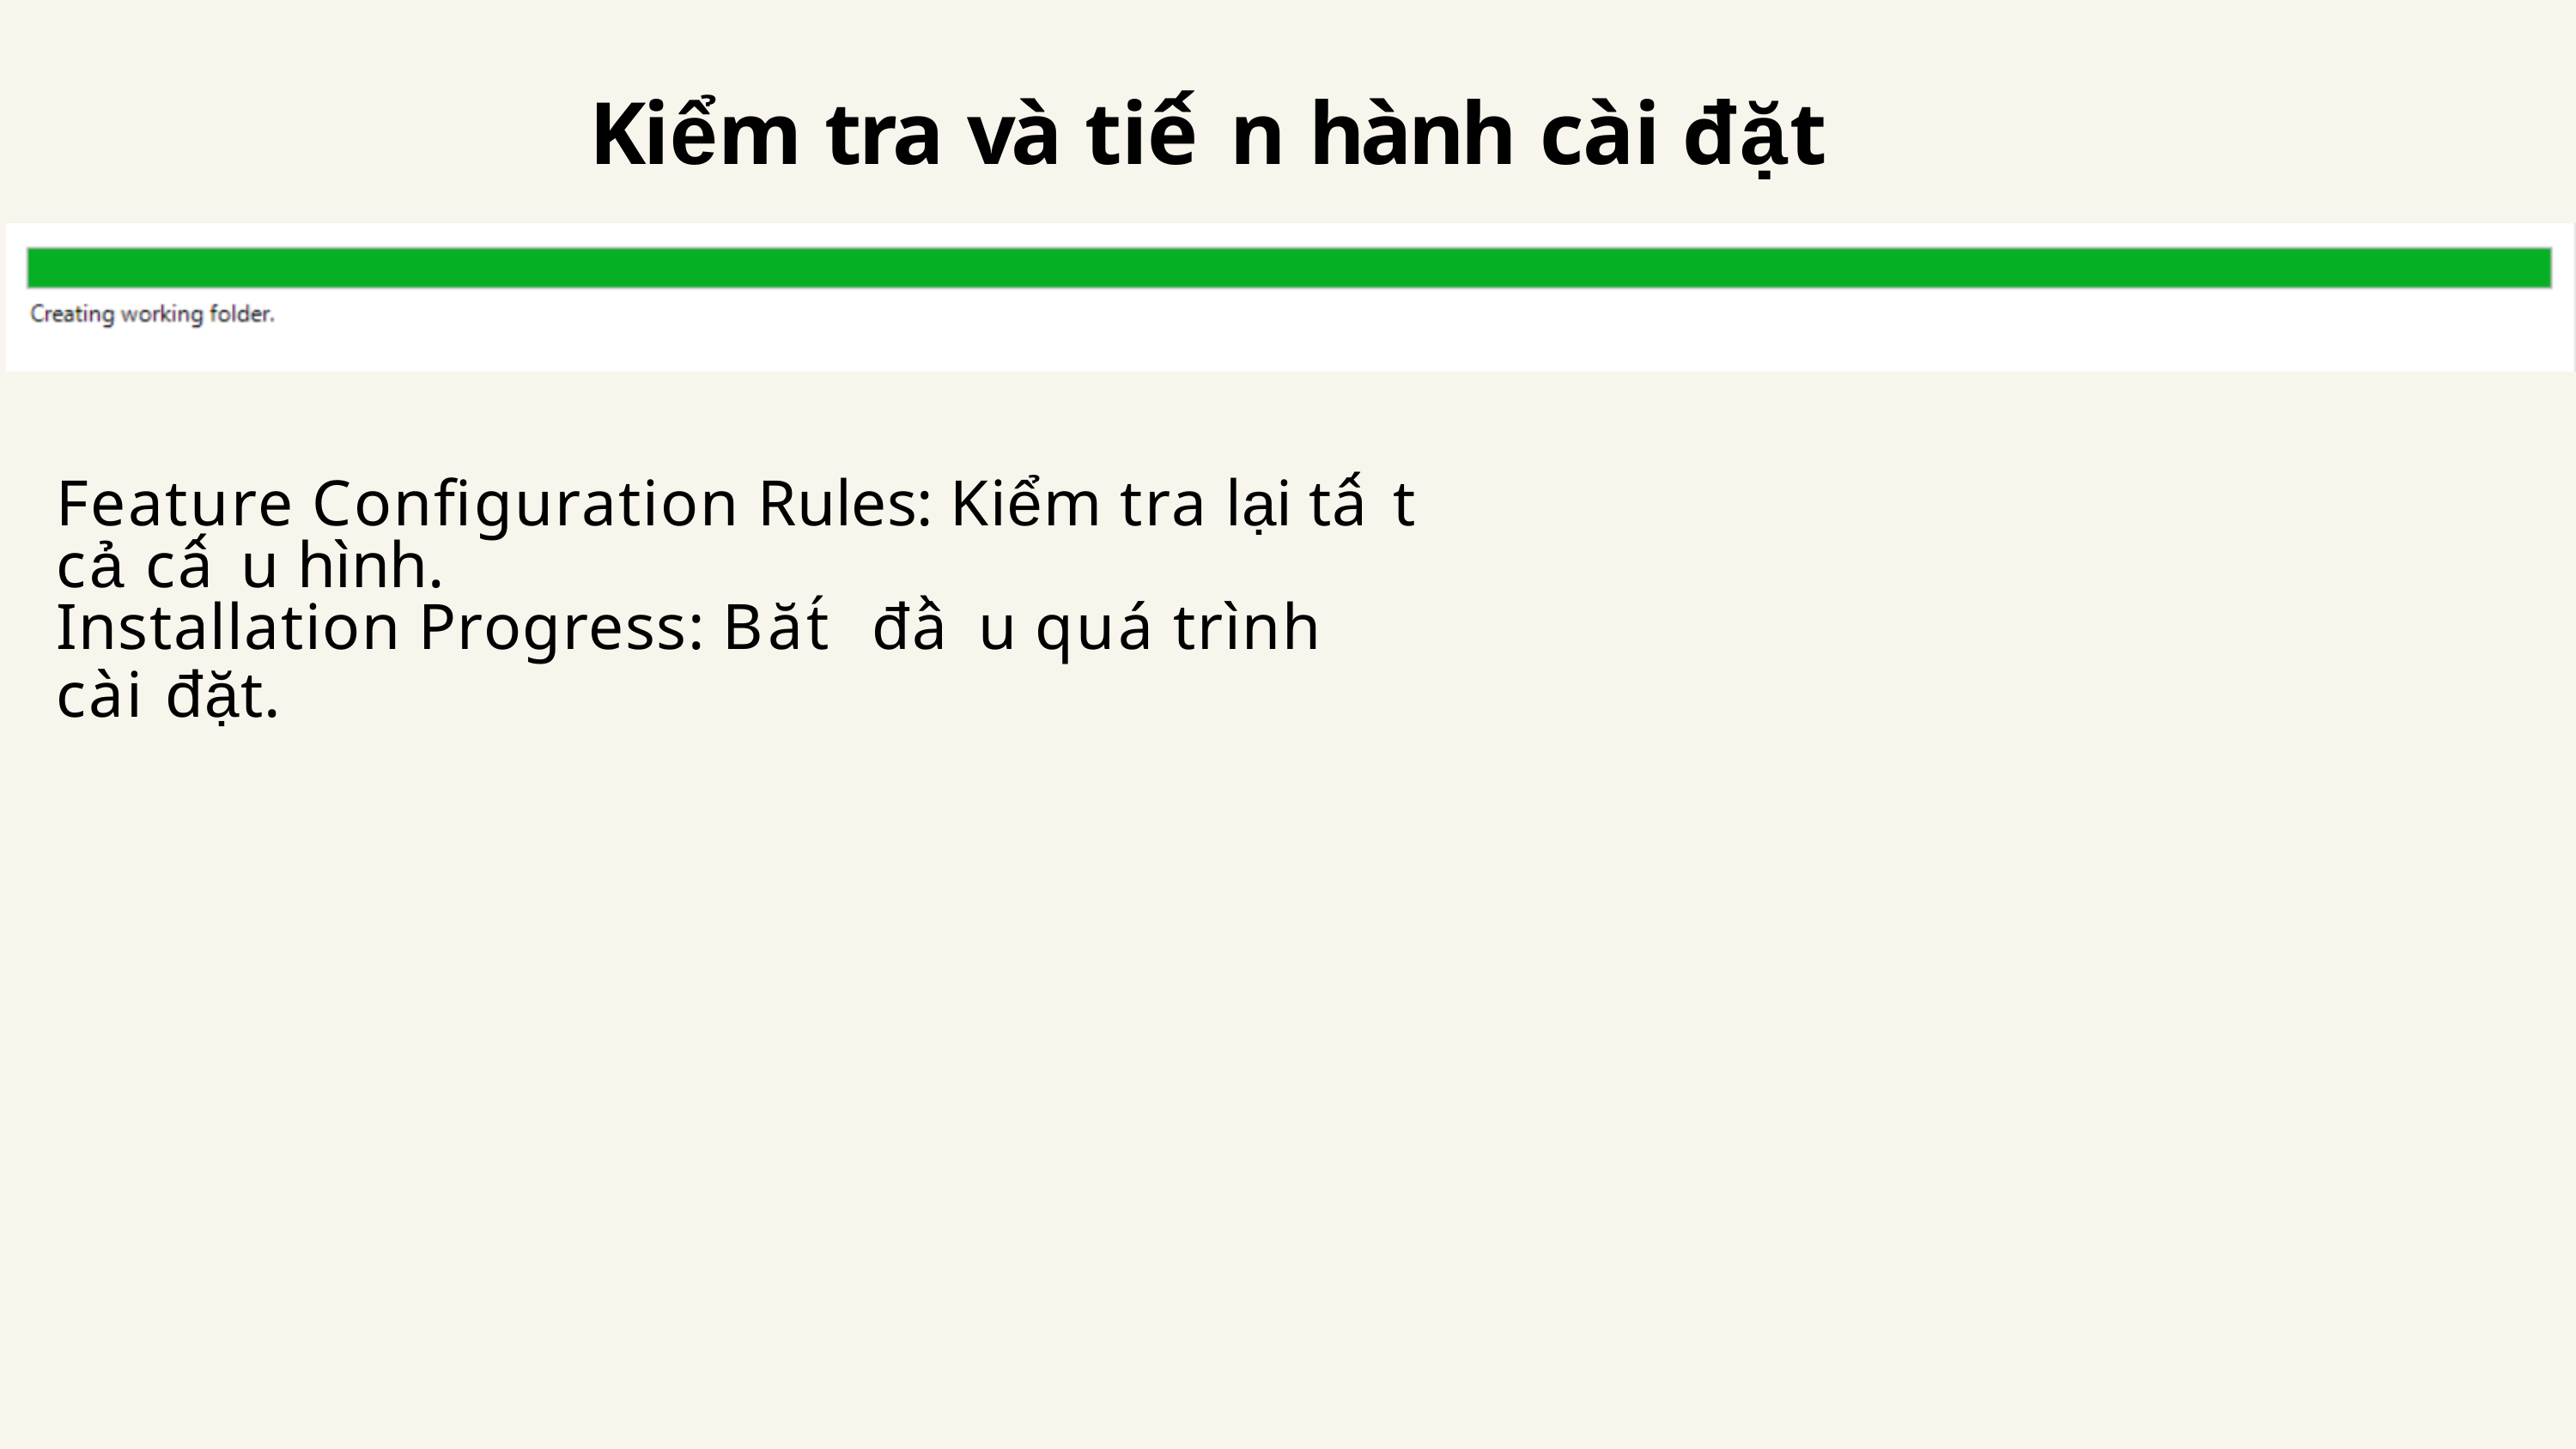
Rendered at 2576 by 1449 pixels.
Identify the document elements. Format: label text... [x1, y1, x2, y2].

title Kiểm tra và tiế n hành cài đặt [16, 11, 2452, 223]
picture [5, 223, 2576, 373]
text_box Feature Configuration Rules: Kiểm tra lại tấ t cả cấ u hình. Installation Progress: Băt́ đầ u quá trình cài đặt. [45, 468, 1445, 730]
